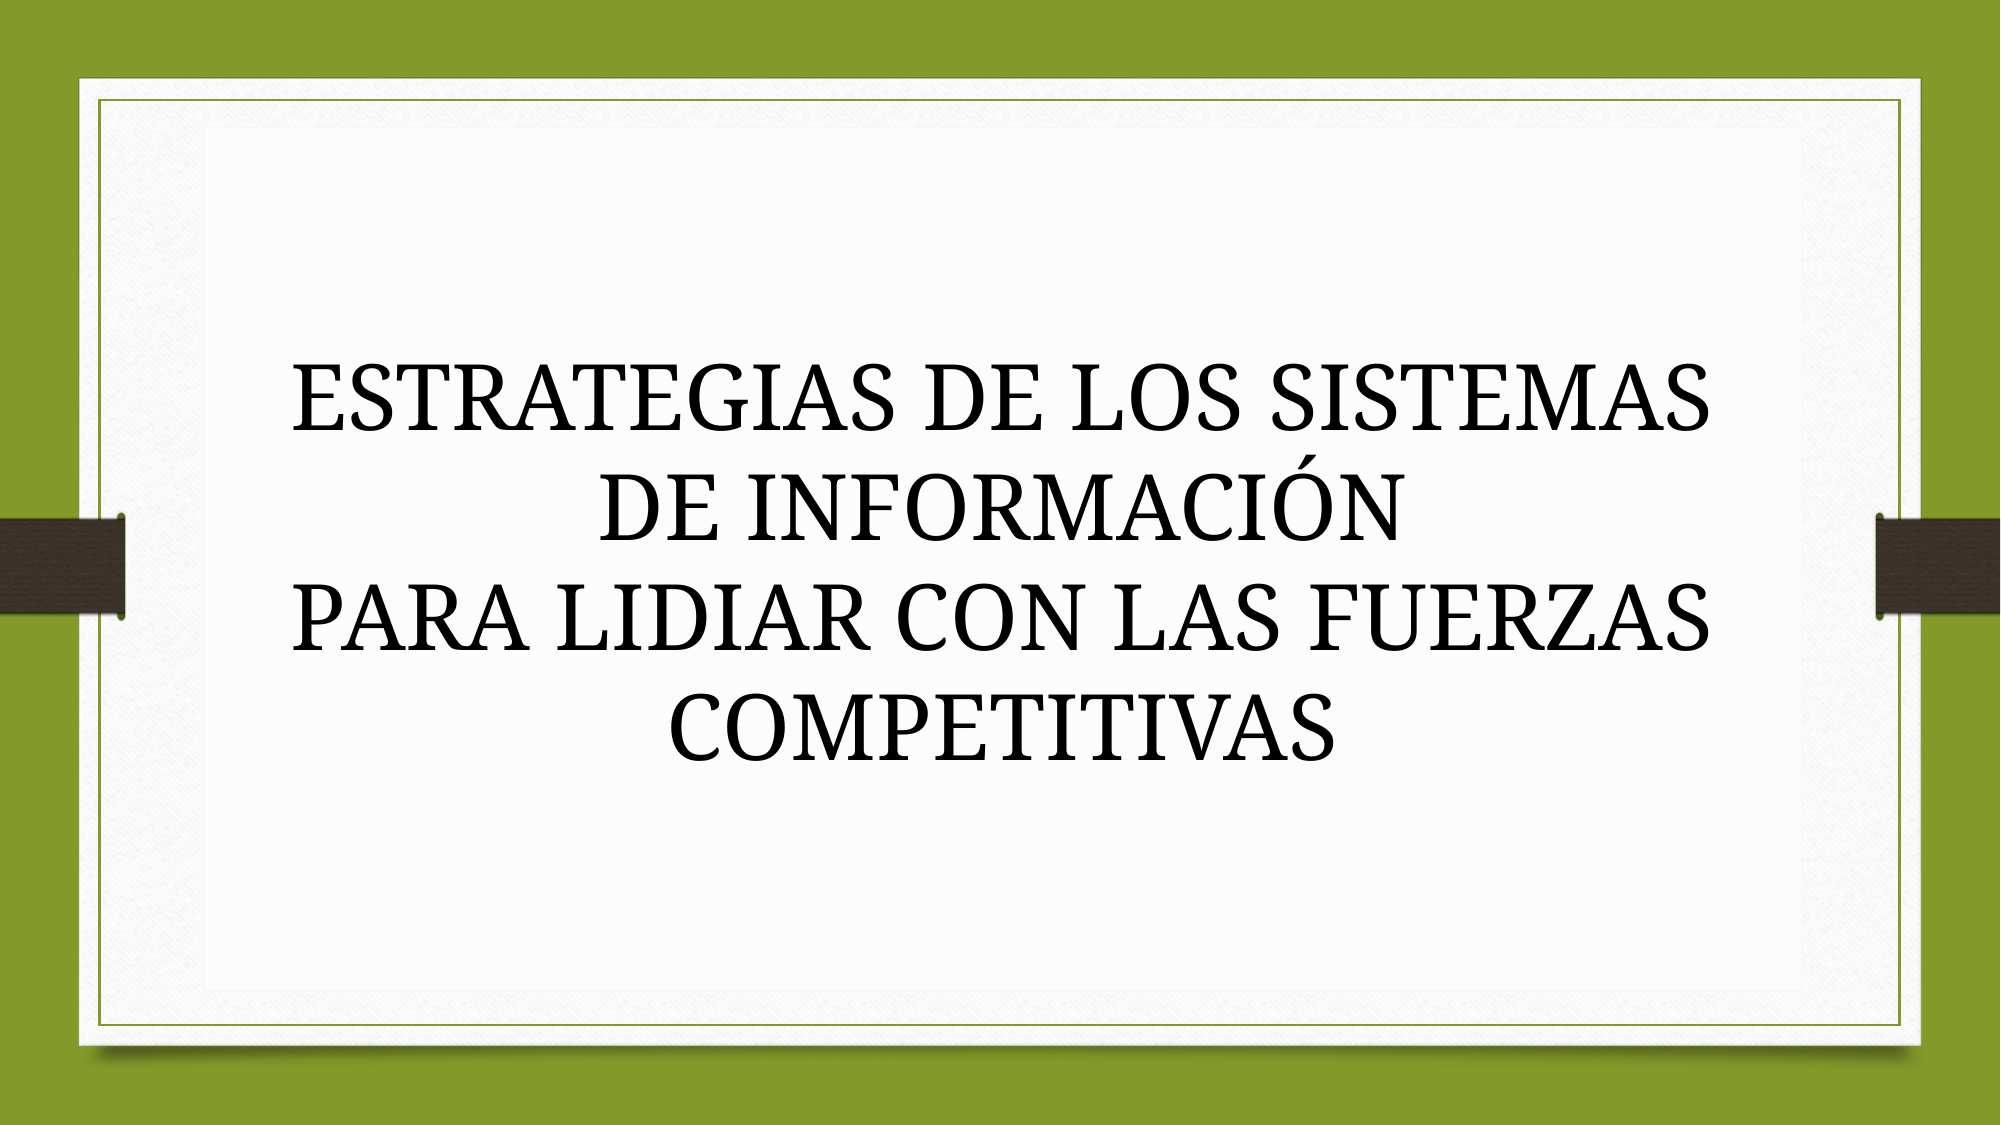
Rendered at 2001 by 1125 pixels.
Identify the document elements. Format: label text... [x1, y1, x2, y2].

title ESTRATEGIAS DE LOS SISTEMAS DE INFORMACIÓN PARA LIDIAR CON LAS FUERZAS COMPETITIVAS [202, 126, 1803, 992]
picture [0, 0, 2001, 1125]
